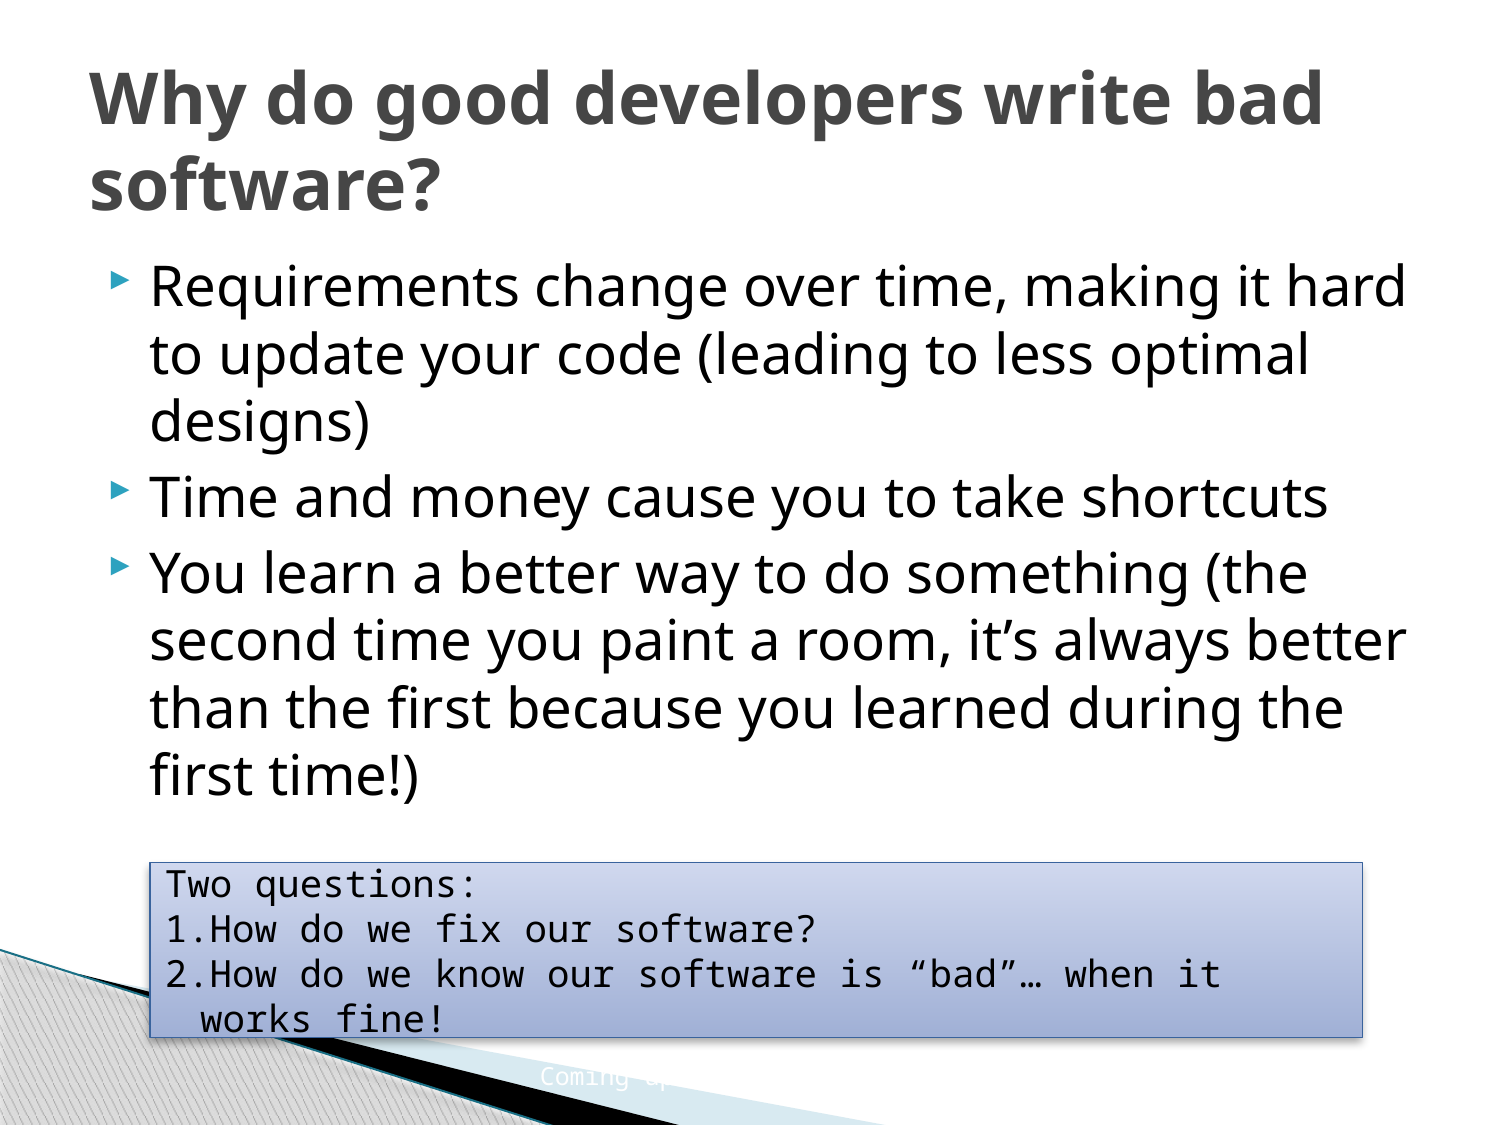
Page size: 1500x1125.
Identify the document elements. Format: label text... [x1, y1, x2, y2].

title Why do good developers write bad software? [75, 45, 1425, 233]
text_box Two questions: How do we fix our software? How do we know our software is “bad”… when it works fine! [149, 862, 1363, 1038]
list Requirements change over time, making it hard to update your code (leading to less optimal designs) Time and money cause you to take shortcuts You learn a better way to do something (the second time you paint a room, it’s always better than the first because you learned during the first time!) [75, 243, 1425, 986]
footer Coming up: Refactoring [525, 1037, 1363, 1098]
